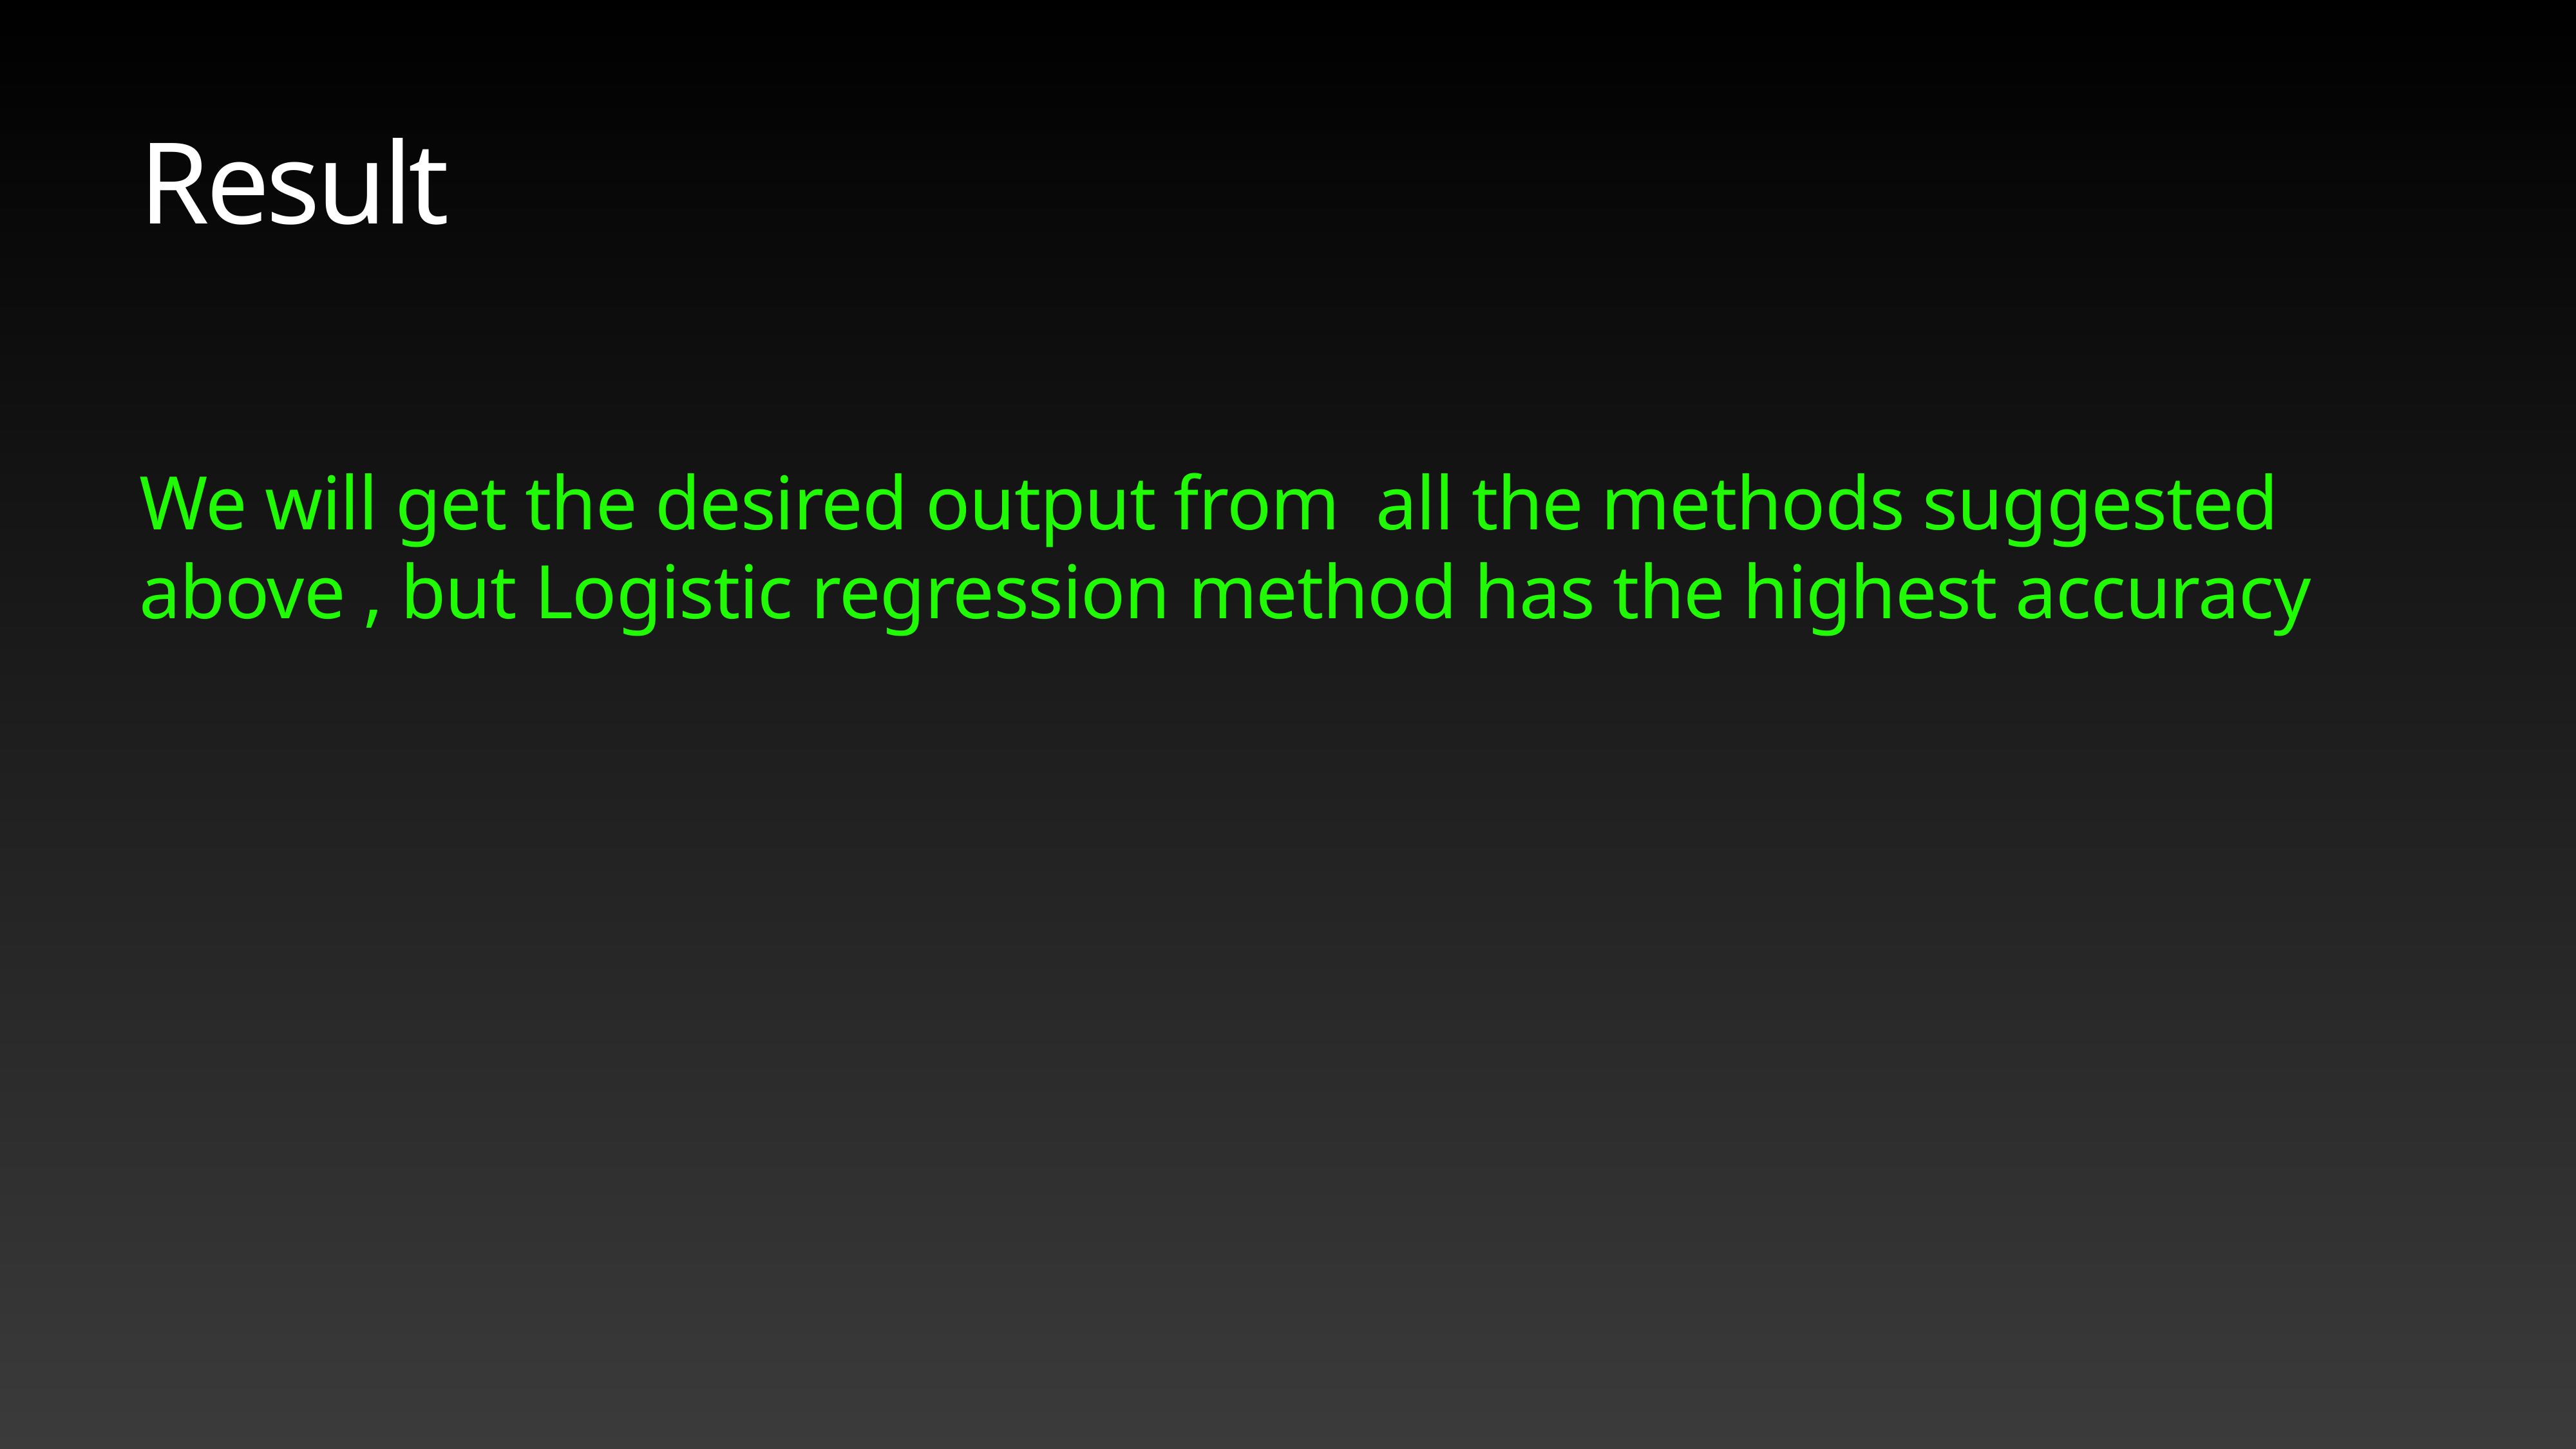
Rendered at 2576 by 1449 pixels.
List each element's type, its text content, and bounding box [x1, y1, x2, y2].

list We will get the desired output from all the methods suggested above , but Logistic regression method has the highest accuracy [133, 450, 2443, 1342]
title Result [133, 85, 2443, 252]
